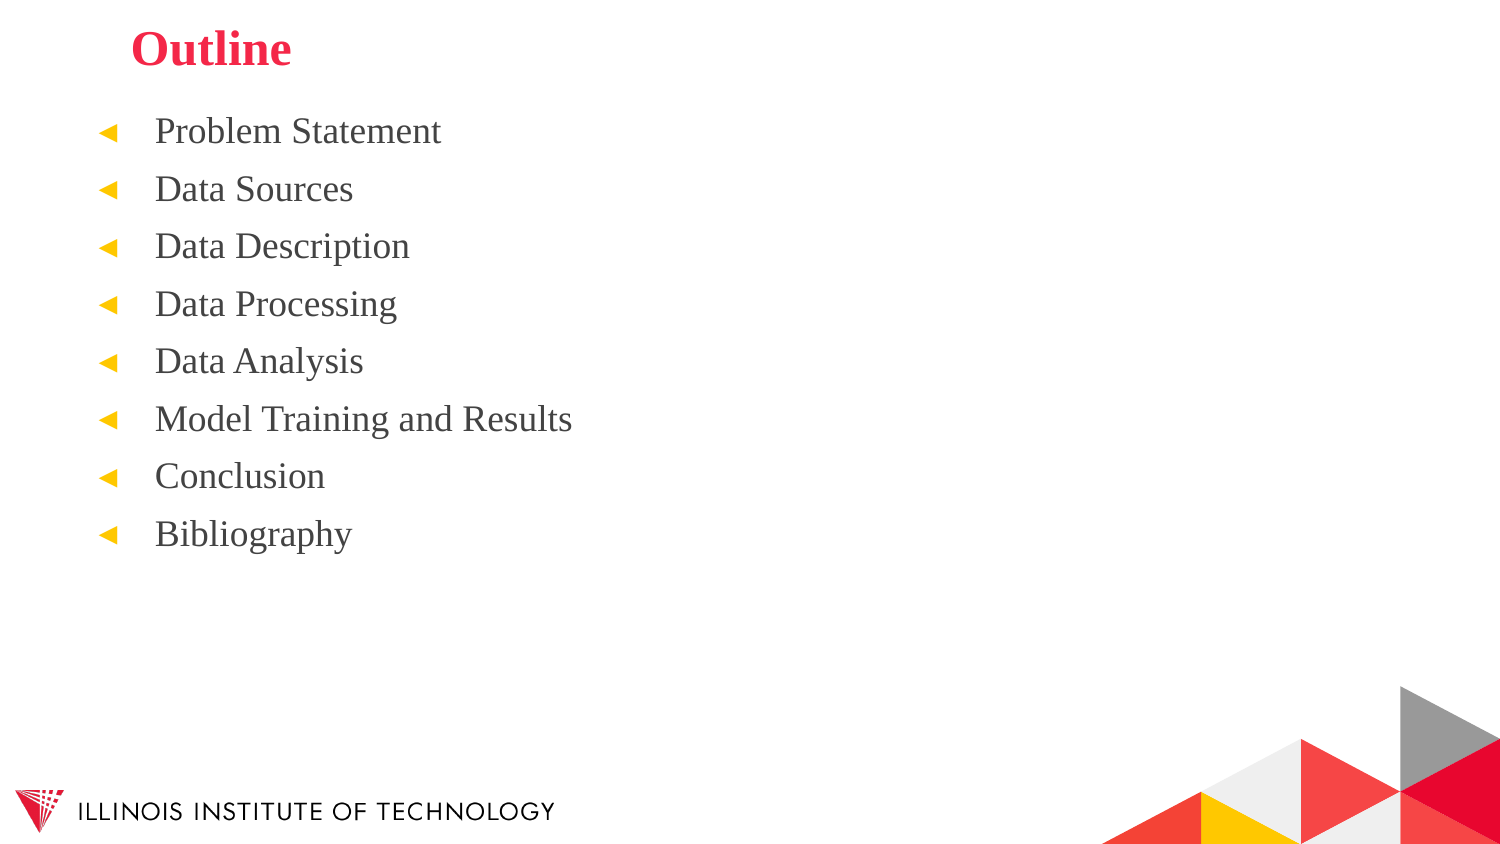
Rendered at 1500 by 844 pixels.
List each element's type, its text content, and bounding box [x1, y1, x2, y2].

picture [15, 790, 554, 833]
list Problem Statement Data Sources Data Description Data Processing Data Analysis Model Training and Results Conclusion Bibliography [64, 91, 1252, 772]
title Outline [115, 0, 1303, 110]
